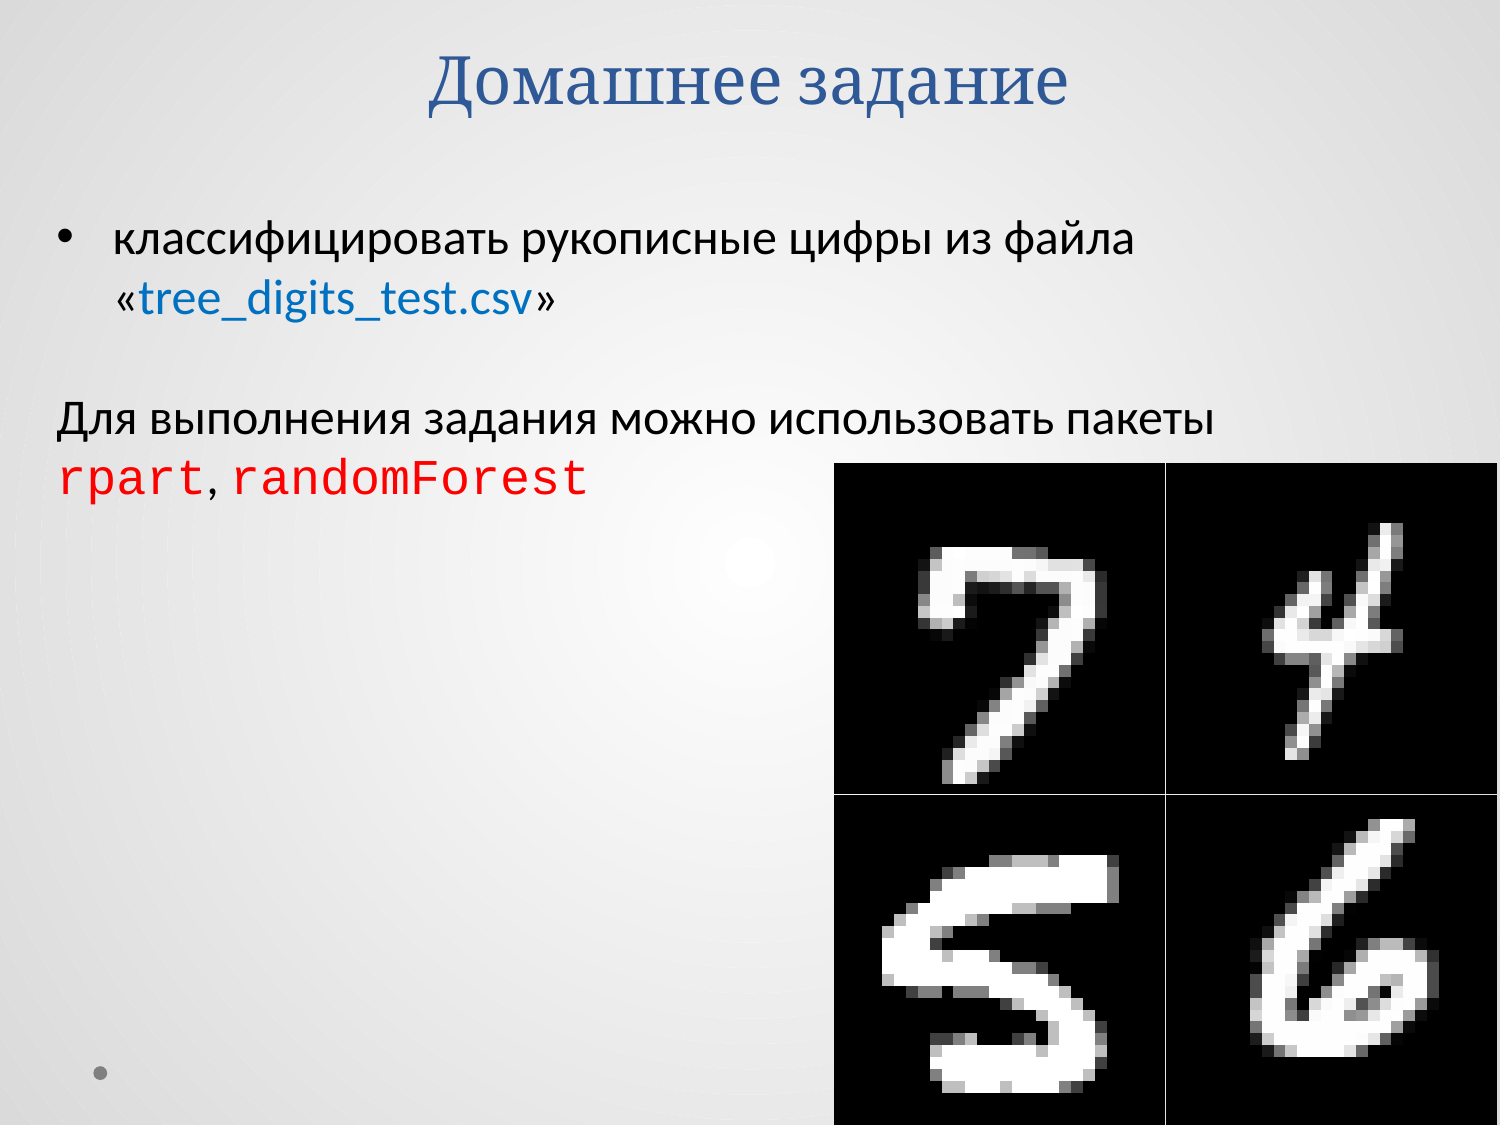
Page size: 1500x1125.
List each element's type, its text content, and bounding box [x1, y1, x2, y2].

list классифицировать рукописные цифры из файла «tree_digits_test.csv» Для выполнения задания можно использовать пакеты rpart, randomForest [41, 137, 1459, 1059]
picture [832, 462, 1498, 1125]
title Домашнее задание [75, 0, 1425, 126]
